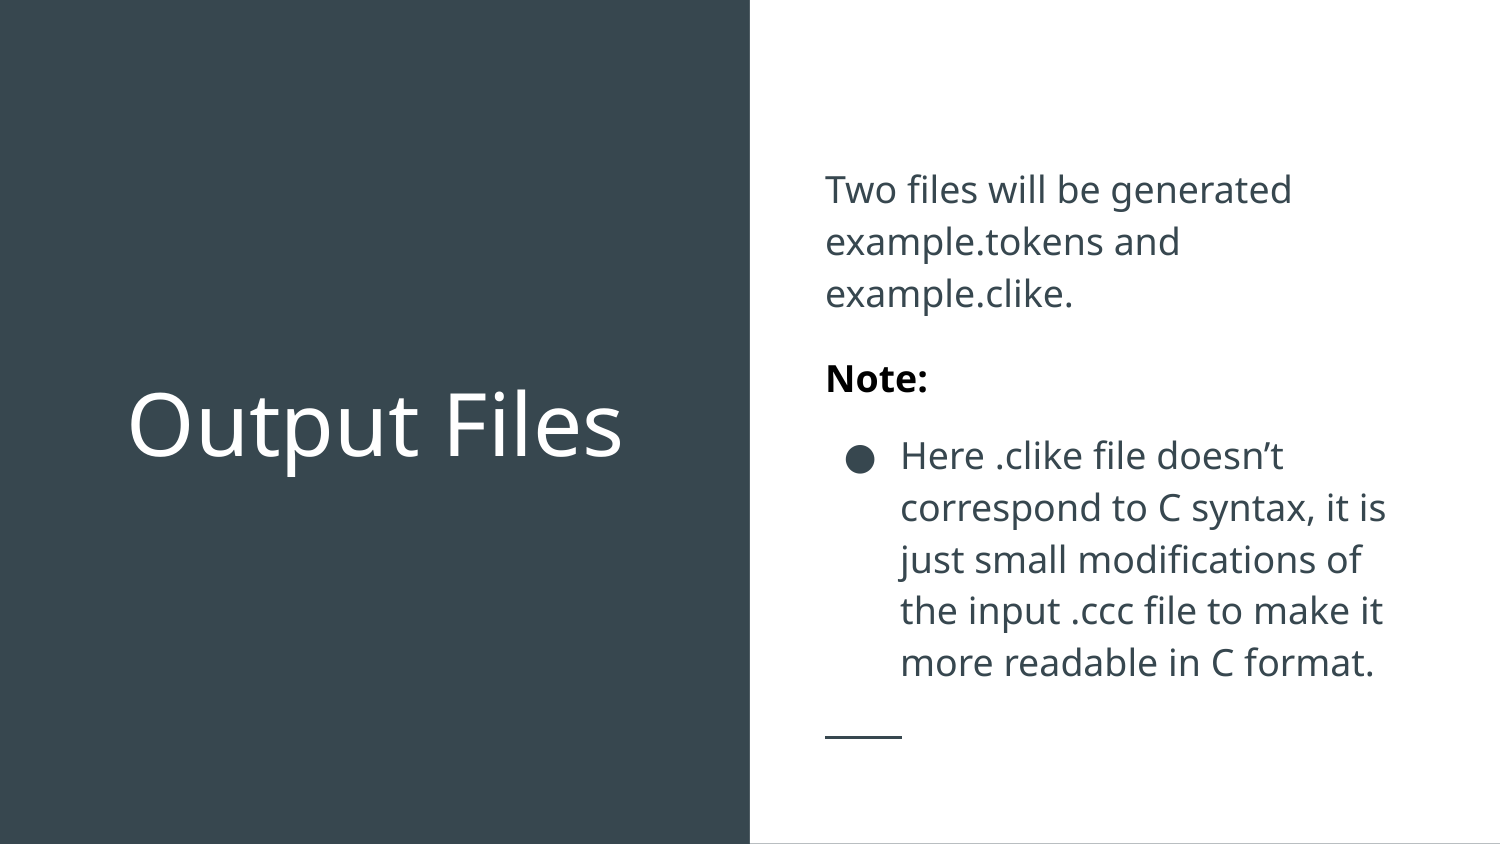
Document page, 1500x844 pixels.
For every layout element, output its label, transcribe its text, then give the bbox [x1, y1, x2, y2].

title Output Files [43, 284, 708, 560]
list Two files will be generated example.tokens and example.clike. Note: Here .clike file doesn’t correspond to C syntax, it is just small modifications of the input .ccc file to make it more readable in C format. [810, 118, 1440, 725]
